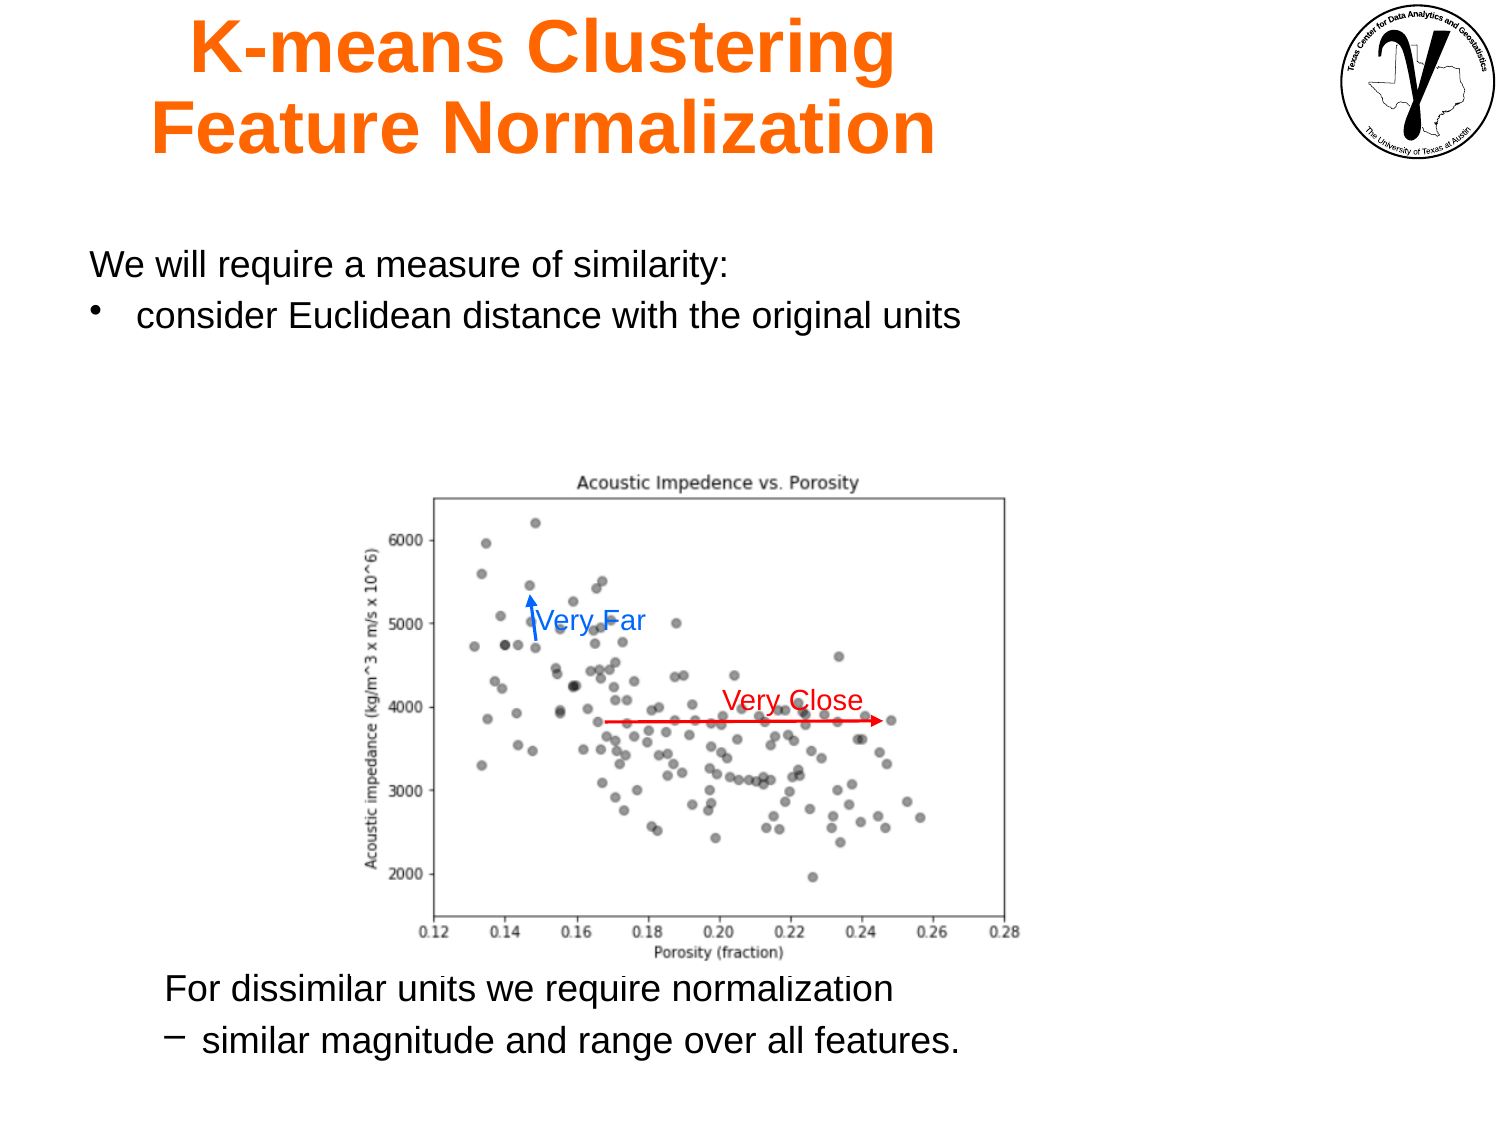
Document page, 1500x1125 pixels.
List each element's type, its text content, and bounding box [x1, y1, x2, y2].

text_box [349, 462, 1038, 977]
text_box K-means Clustering Feature Normalization [99, 0, 988, 188]
